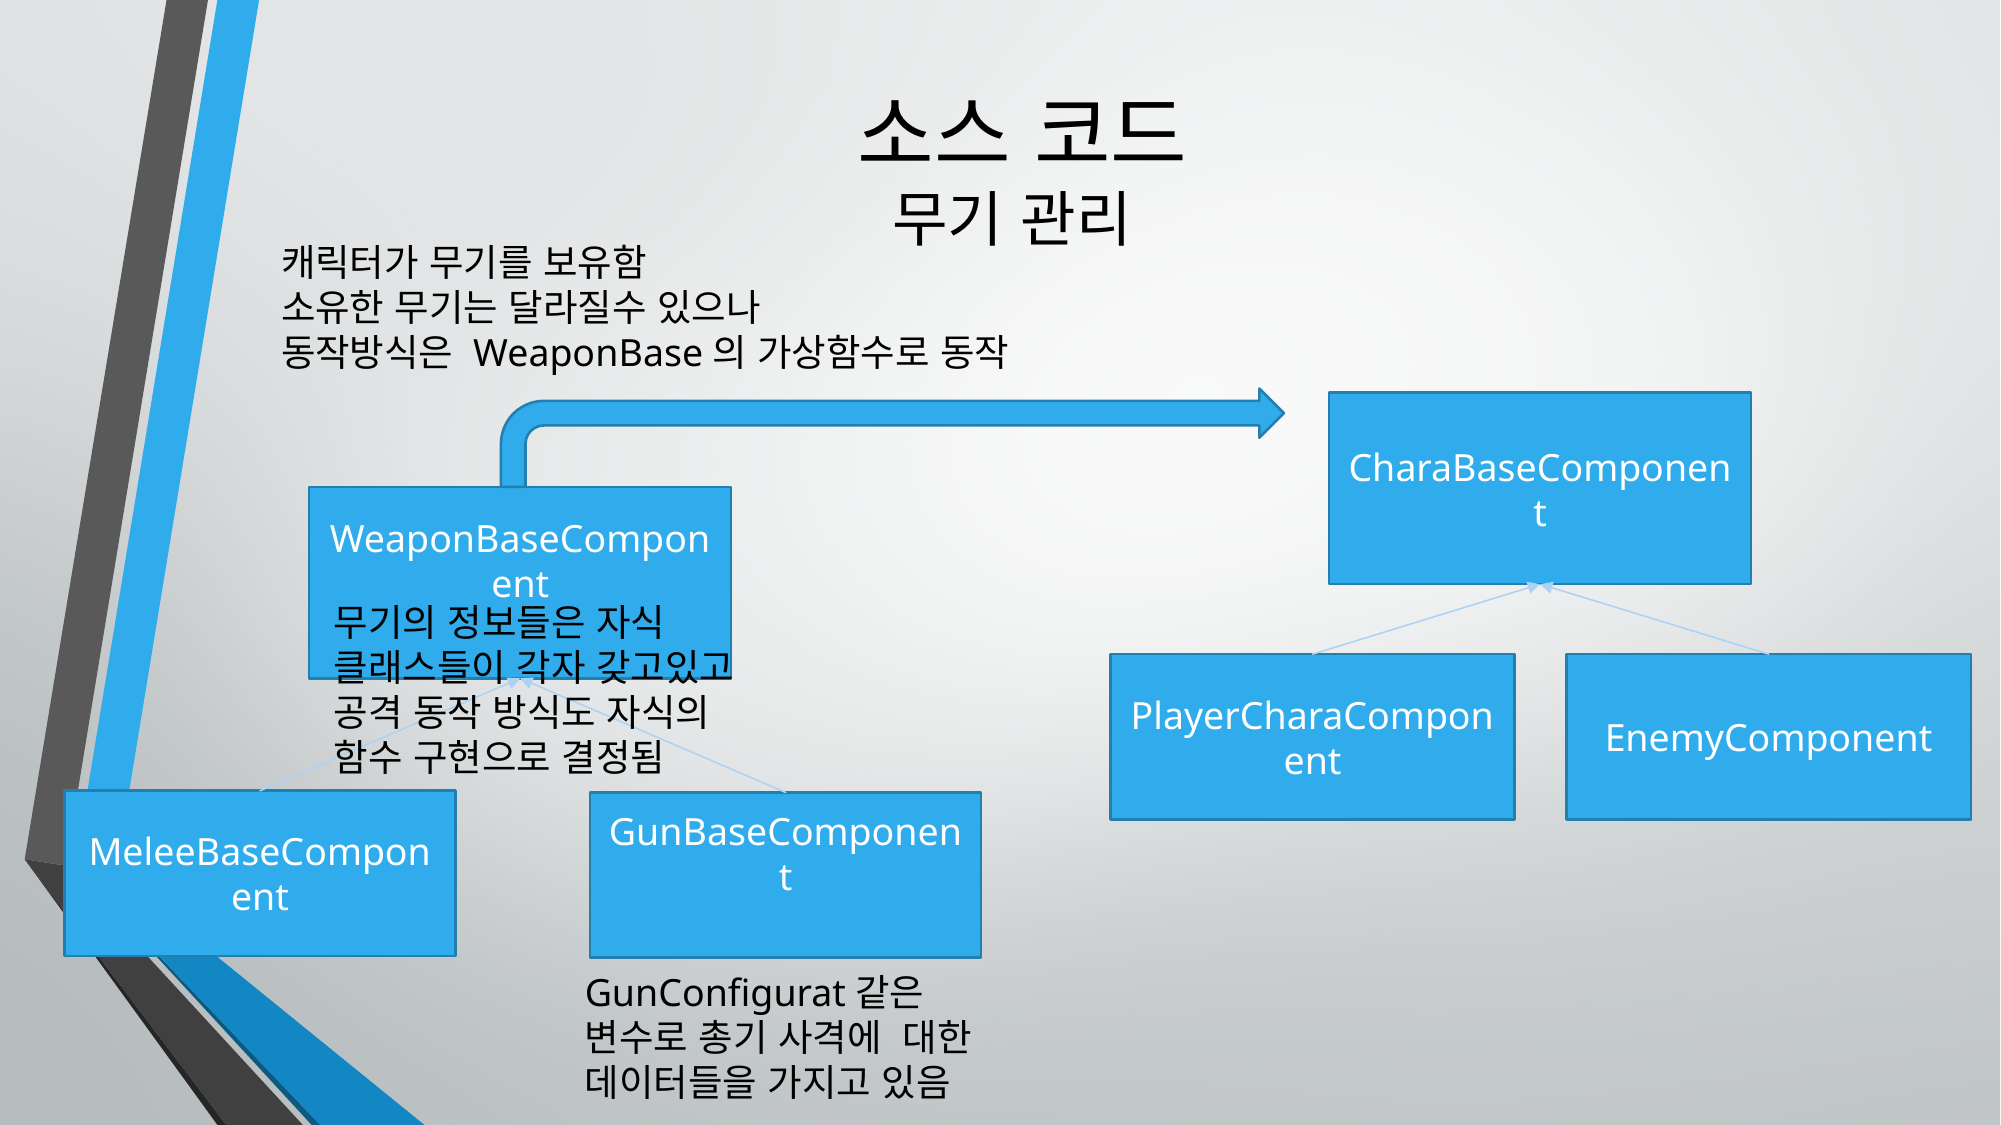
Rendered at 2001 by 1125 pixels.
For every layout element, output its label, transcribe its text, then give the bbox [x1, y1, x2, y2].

text_box WeaponBaseComponent [308, 486, 732, 678]
text_box EnemyComponent [1565, 653, 1972, 821]
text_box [519, 678, 786, 793]
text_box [1312, 583, 1541, 655]
text_box PlayerCharaComponent [1109, 653, 1516, 821]
text_box CharaBaseComponent [1328, 391, 1752, 583]
text_box 캐릭터가 무기를 보유함 소유한 무기는 달라질수 있으나 동작방식은 WeaponBase의 가상함수로 동작 [266, 231, 1094, 382]
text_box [1541, 583, 1770, 655]
text_box 무기의 정보들은 자식 클래스들이 각자 갖고있고 공격 동작 방식도 자식의 함수 구현으로 결정됨 [319, 591, 786, 678]
text_box 소스 코드 [200, 0, 1845, 275]
text_box GunConfigurat같은 변수로 총기 사격에 대한 데이터들을 가지고 있음 [570, 961, 1037, 1111]
text_box [499, 387, 1285, 489]
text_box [259, 678, 521, 792]
text_box MeleeBaseComponent [63, 789, 457, 957]
text_box GunBaseComponent [589, 791, 982, 959]
